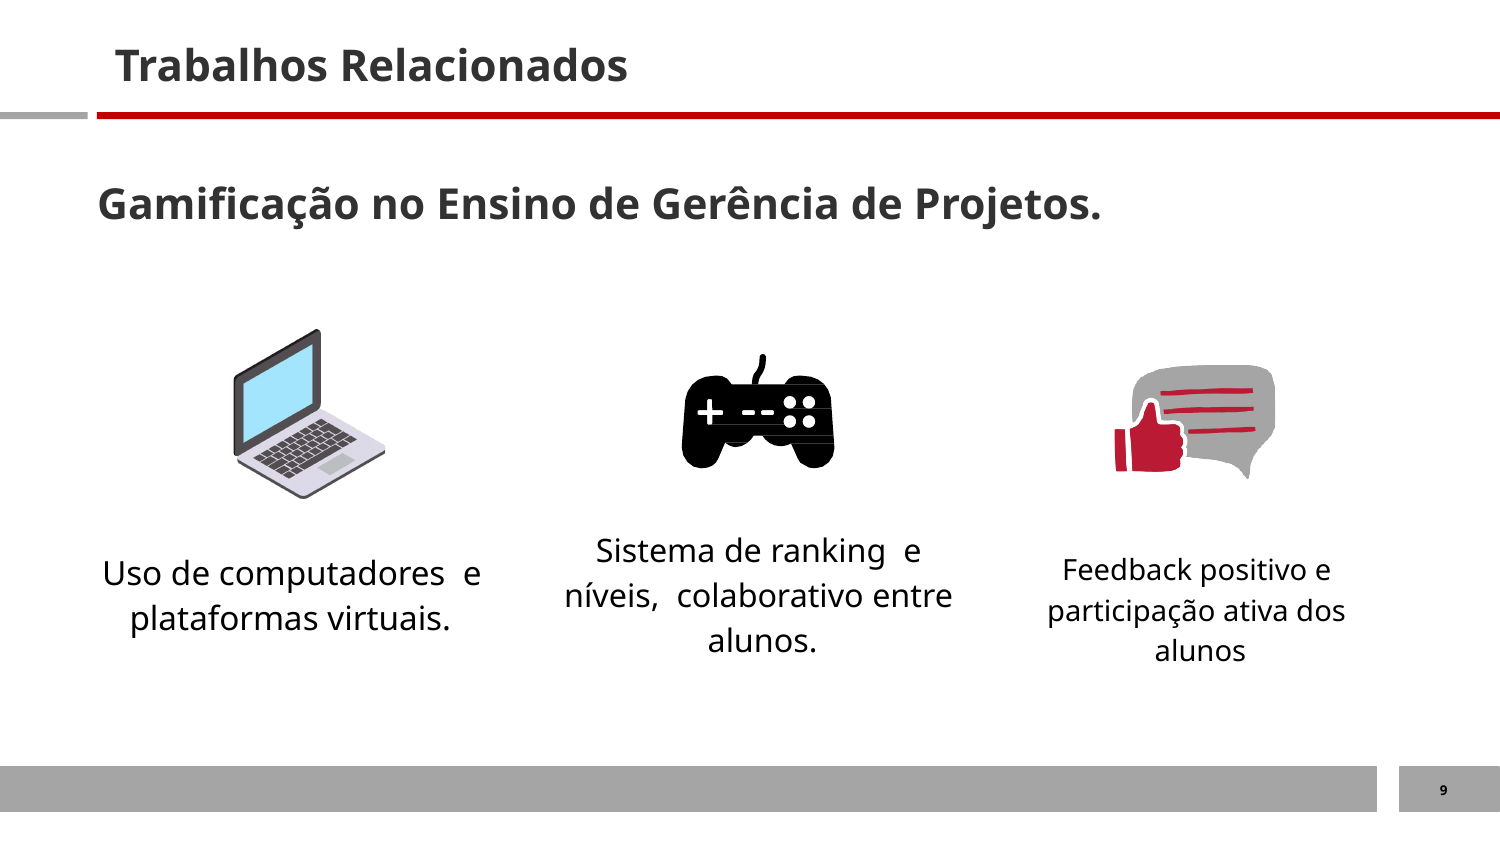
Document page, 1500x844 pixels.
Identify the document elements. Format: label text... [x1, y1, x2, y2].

text_box 9 [1437, 779, 1450, 799]
text_box [1114, 365, 1276, 479]
text_box Uso de computadores e plataformas virtuais. [77, 544, 504, 637]
text_box Sistema de ranking e níveis, colaborativo entre alunos. [560, 522, 956, 659]
text_box [681, 354, 835, 469]
text_box [233, 329, 386, 499]
text_box Gamificação no Ensino de Gerência de Projetos. [94, 175, 1131, 229]
title Trabalhos Relacionados [112, 35, 769, 175]
text_box Feedback positivo e participação ativa dos alunos [1012, 544, 1387, 668]
